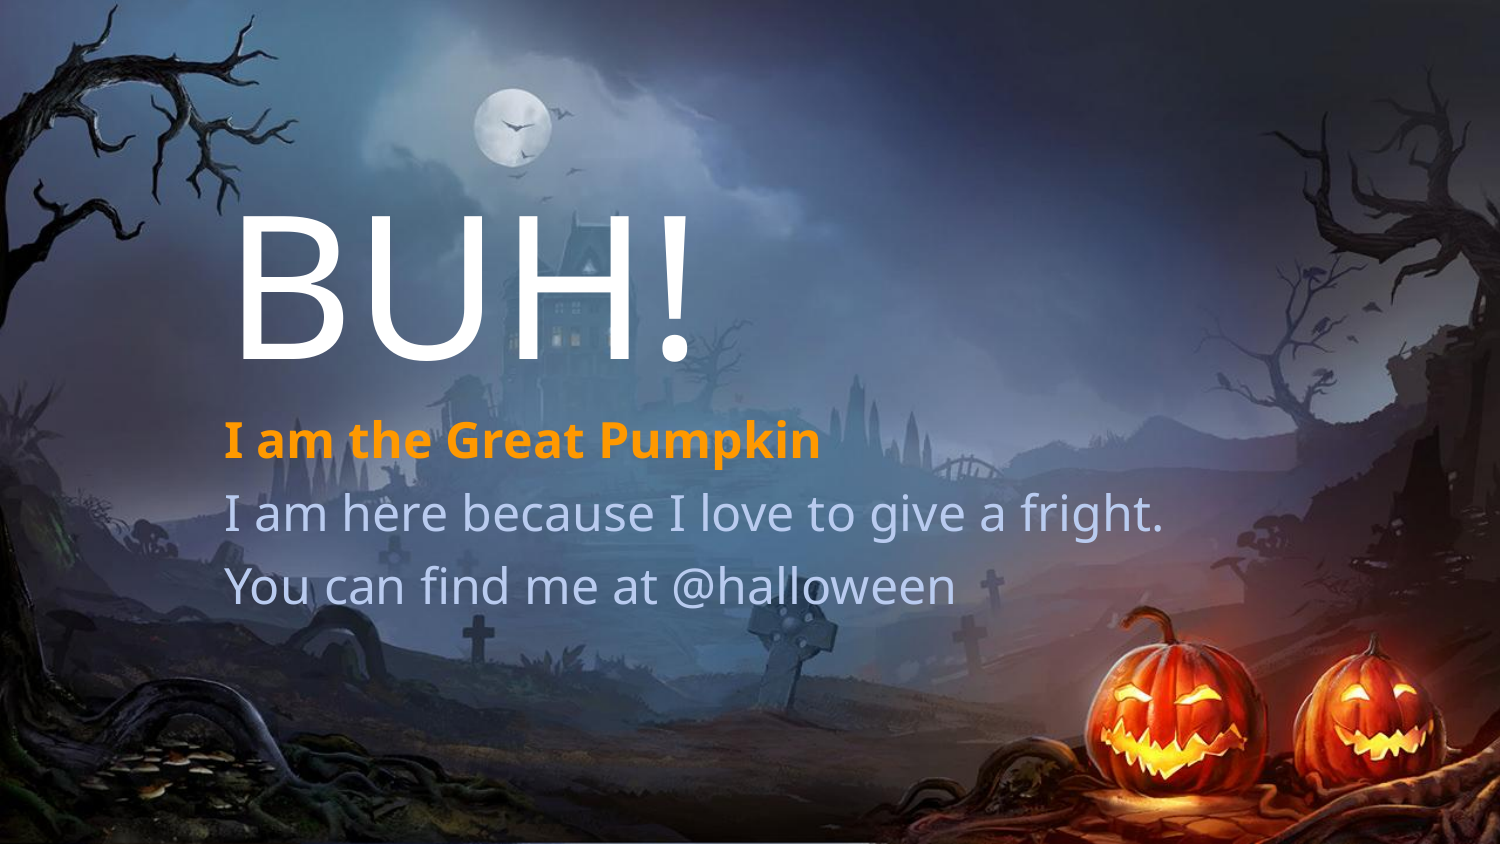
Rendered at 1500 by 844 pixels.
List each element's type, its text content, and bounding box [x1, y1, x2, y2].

picture [0, 0, 1500, 844]
title BUH! [209, 184, 1291, 375]
subtitle I am the Great Pumpkin I am here because I love to give a fright. You can find me at @halloween [209, 394, 1291, 702]
